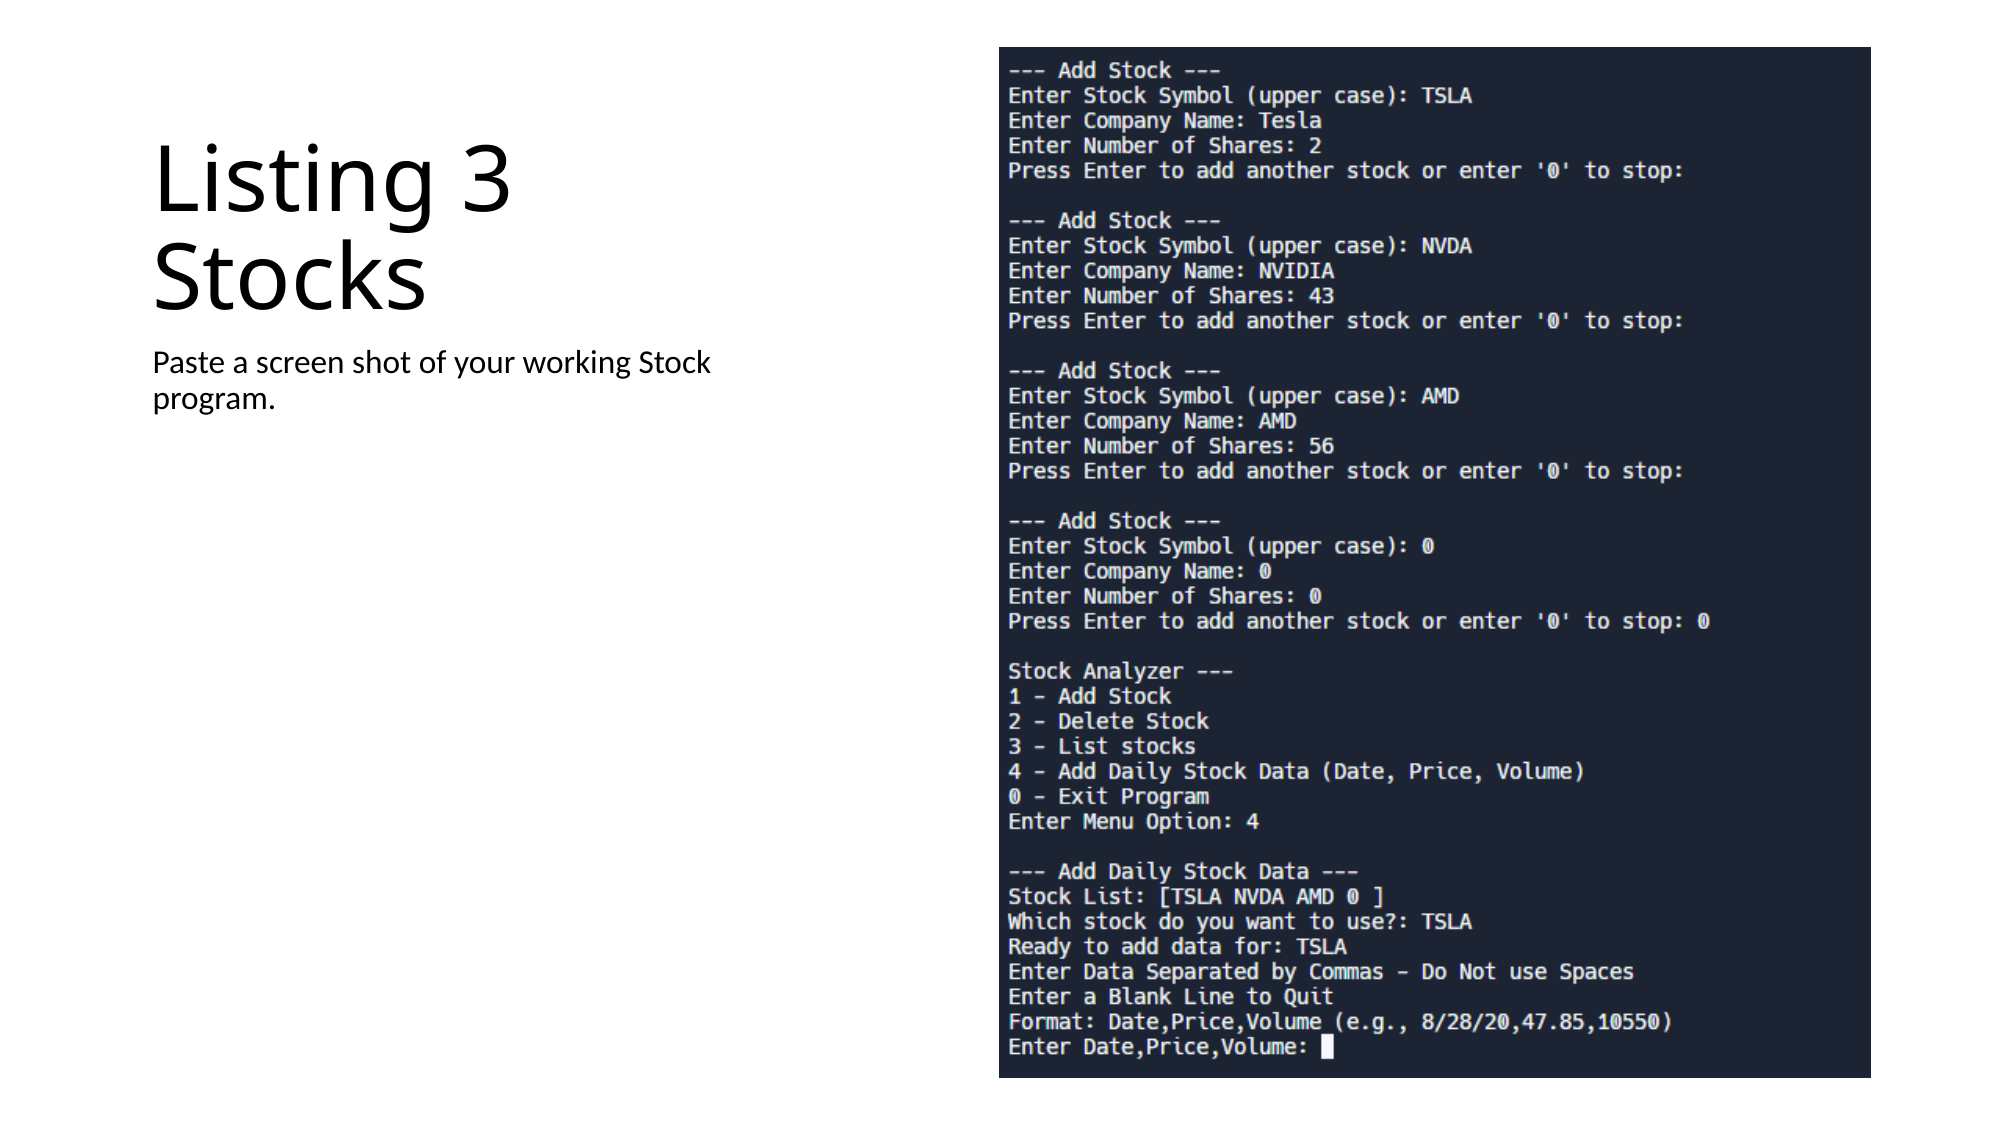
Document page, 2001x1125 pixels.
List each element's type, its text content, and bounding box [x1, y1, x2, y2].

picture [999, 47, 1871, 1078]
title Listing 3 Stocks [137, 75, 783, 337]
list Paste a screen shot of your working Stock program. [137, 337, 783, 963]
